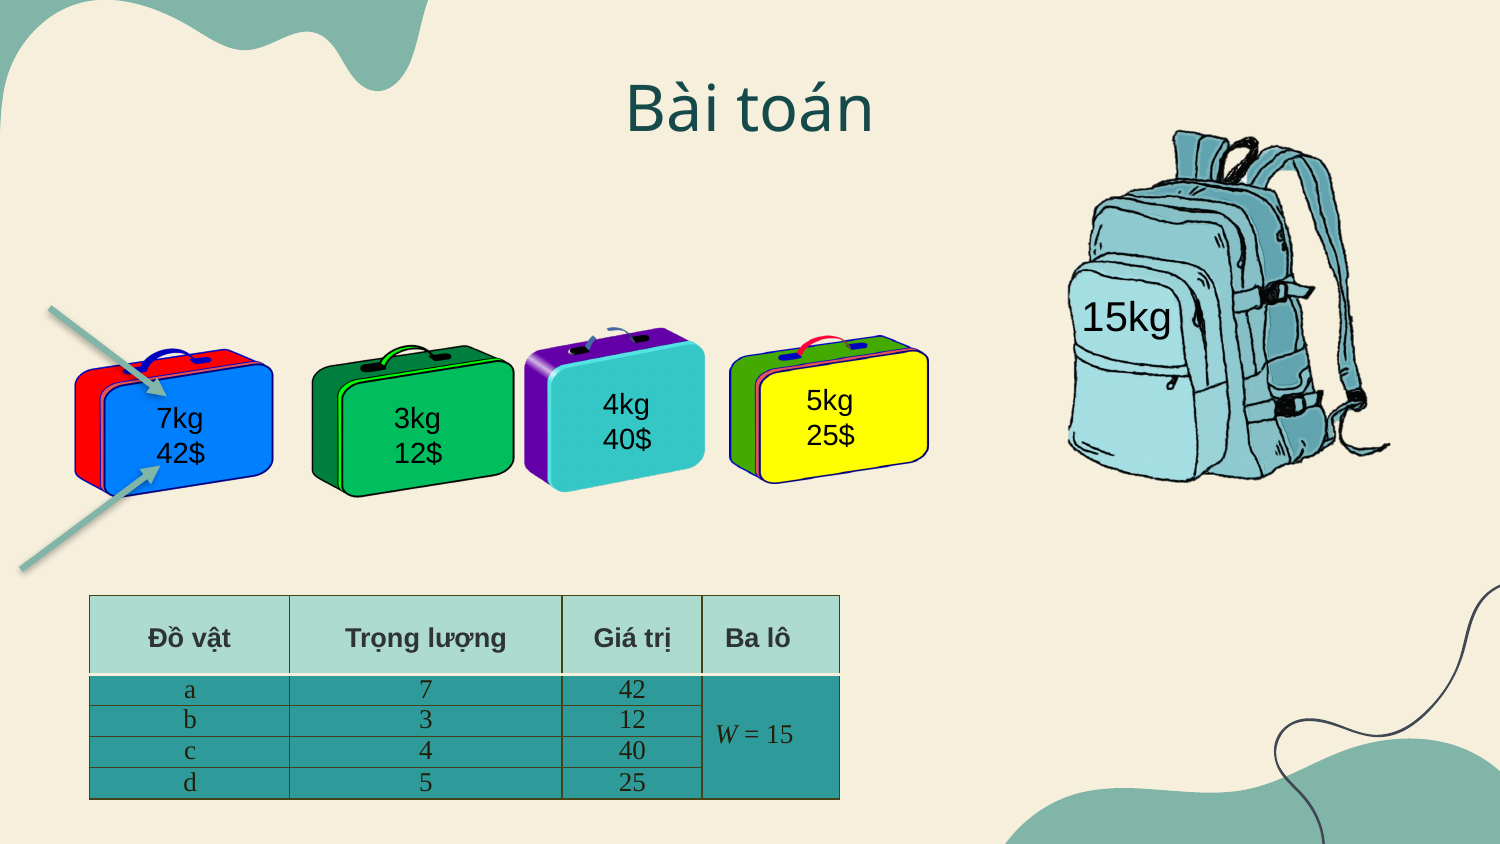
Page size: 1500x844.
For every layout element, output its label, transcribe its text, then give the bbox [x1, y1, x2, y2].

table_cell d [90, 768, 289, 798]
table_cell b [90, 706, 289, 736]
table_cell 25 [563, 768, 701, 798]
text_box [49, 307, 167, 397]
table_cell 40 [563, 737, 701, 767]
picture [66, 338, 281, 509]
table_header Giá trị [563, 596, 701, 673]
table_cell W = 15 [703, 676, 839, 798]
table_cell 12 [563, 706, 701, 736]
picture [303, 314, 929, 504]
table_header Đồ vật [90, 596, 289, 673]
table_cell c [90, 737, 289, 767]
picture [1028, 113, 1417, 502]
table_cell 3 [290, 706, 561, 736]
title Bài toán [116, 67, 1383, 142]
table_header Trọng lượng [290, 596, 561, 673]
table_cell 5 [290, 768, 561, 798]
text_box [20, 465, 161, 570]
table_cell a [90, 676, 289, 705]
table_cell 4 [290, 737, 561, 767]
table_cell 7 [290, 676, 561, 705]
table_header Ba lô [703, 596, 839, 673]
table_cell 42 [563, 676, 701, 705]
